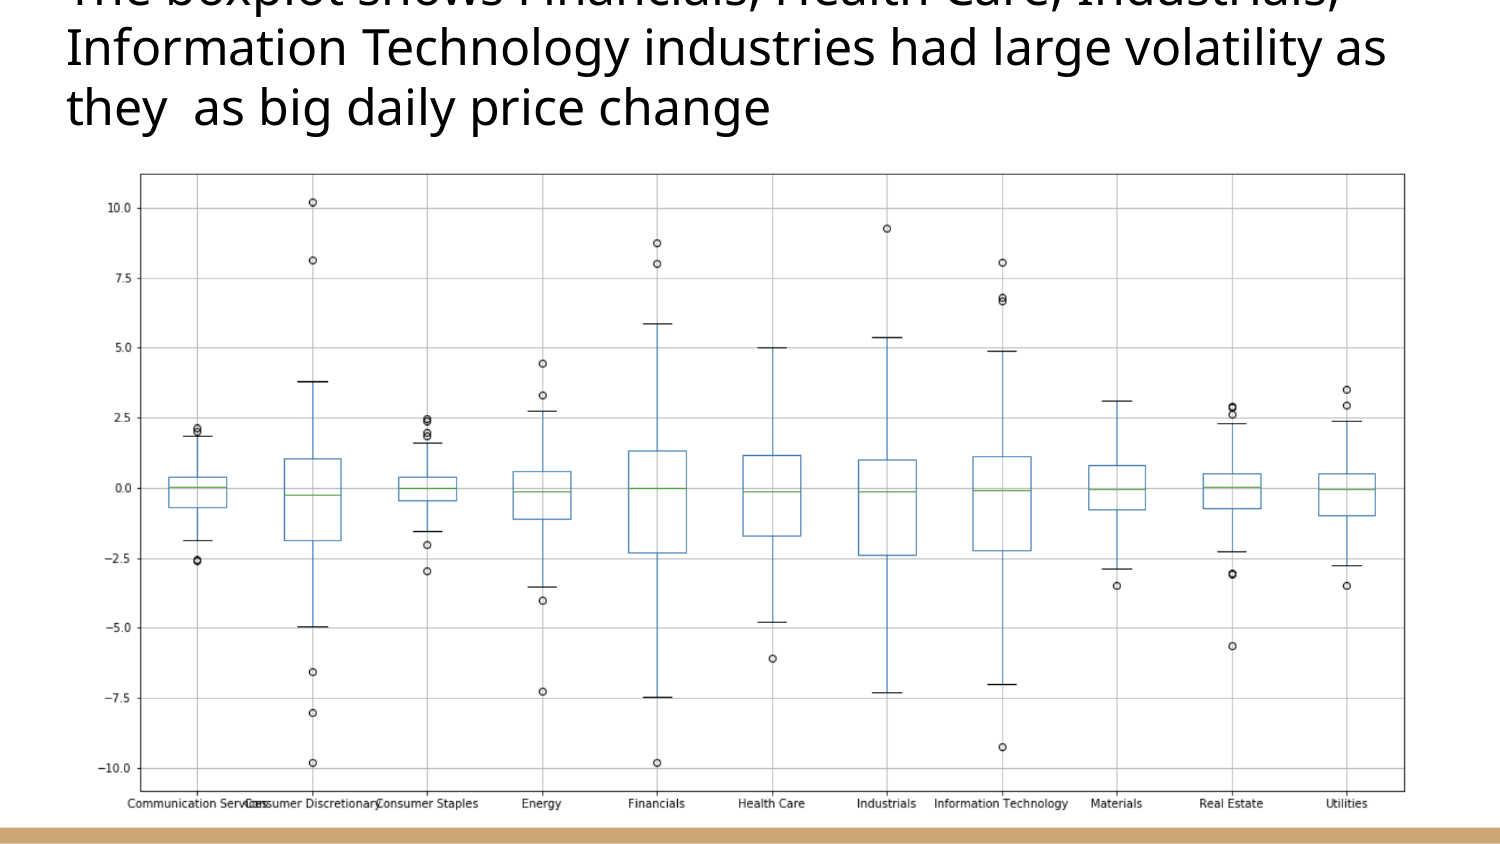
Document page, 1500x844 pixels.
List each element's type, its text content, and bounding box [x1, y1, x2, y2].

picture [75, 161, 1425, 819]
title The boxplot shows Financials, Health Care, Industrials, Information Technology industries had large volatility as they as big daily price change [51, 14, 1449, 151]
